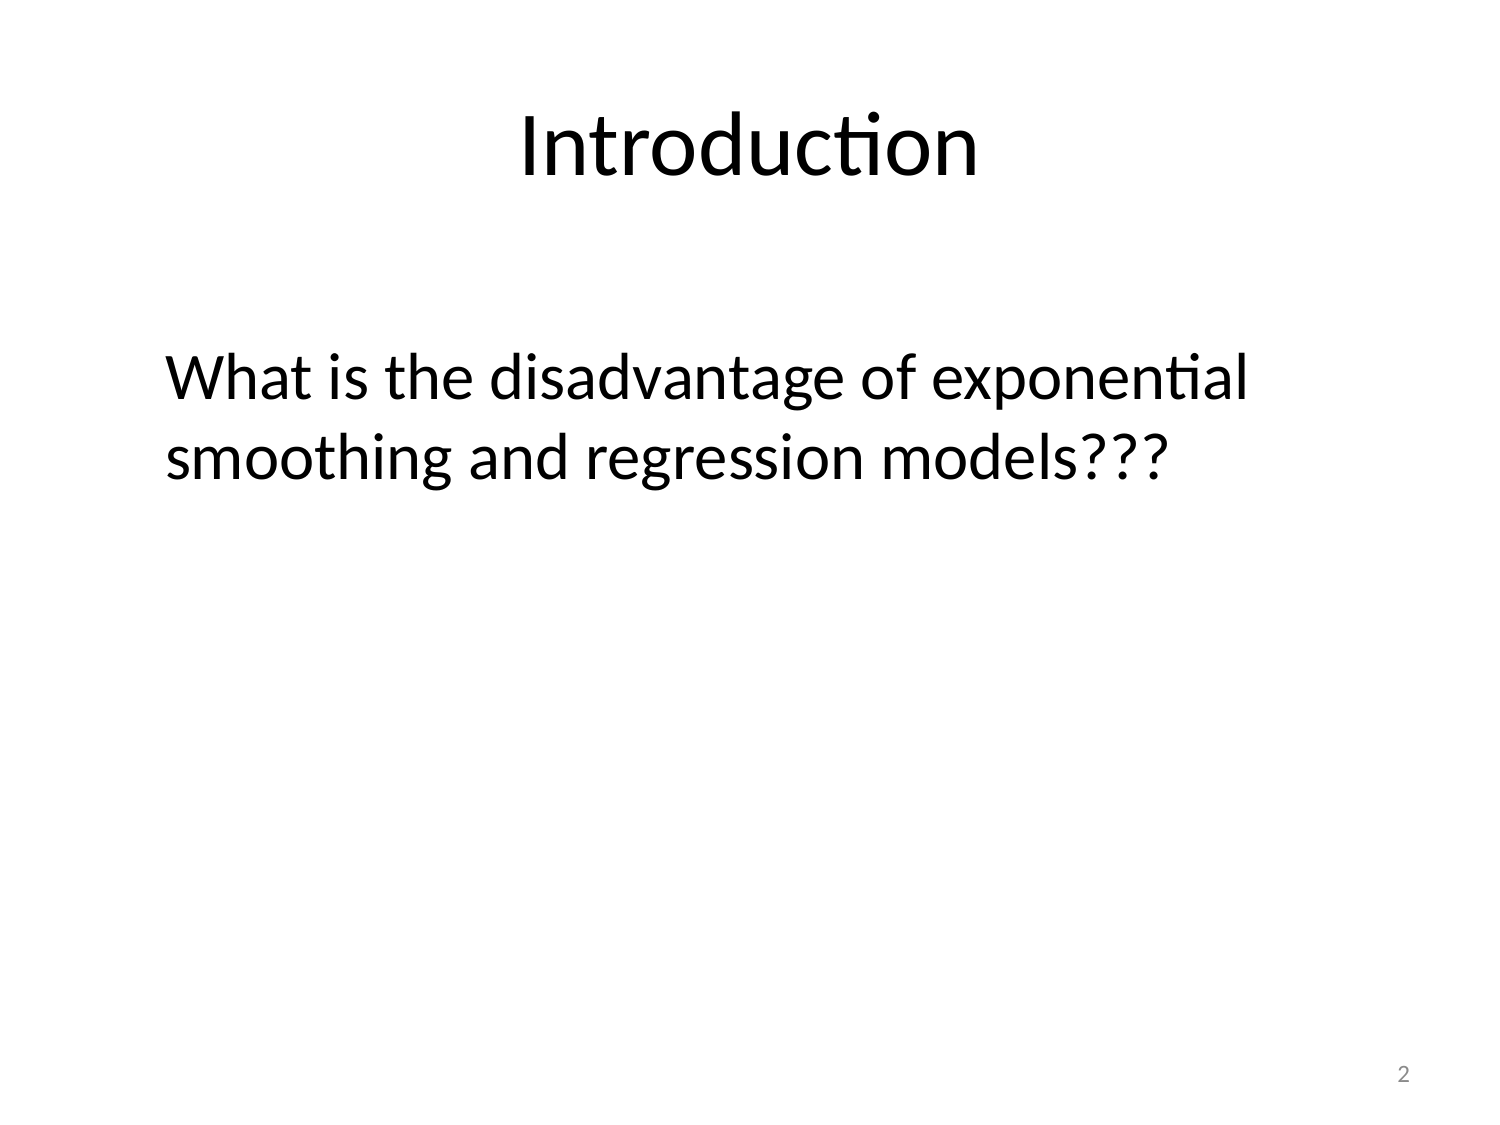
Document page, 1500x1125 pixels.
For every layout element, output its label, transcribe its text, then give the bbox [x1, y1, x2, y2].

title Introduction [75, 45, 1425, 233]
list What is the disadvantage of exponential smoothing and regression models??? [150, 324, 1425, 1005]
slide_number 2 [1074, 1042, 1425, 1103]
